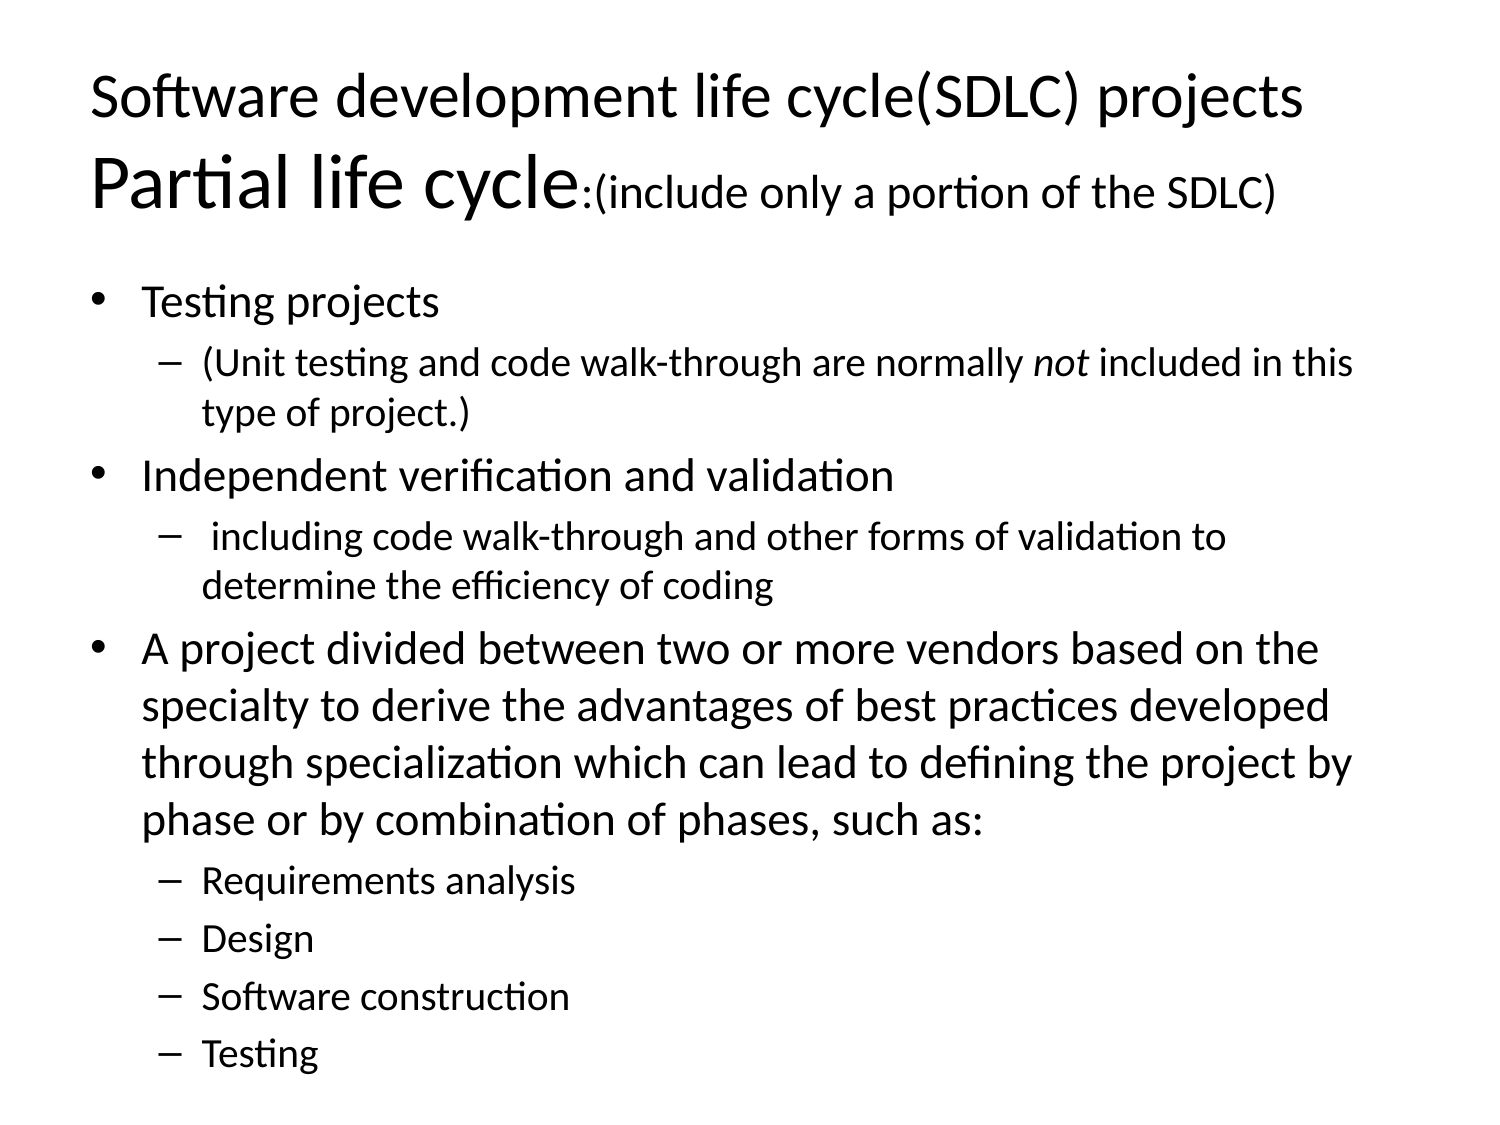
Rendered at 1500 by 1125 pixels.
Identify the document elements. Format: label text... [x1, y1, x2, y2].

list Testing projects (Unit testing and code walk-through are normally not included in this type of project.) Independent verification and validation including code walk-through and other forms of validation to determine the efficiency of coding A project divided between two or more vendors based on the specialty to derive the advantages of best practices developed through specialization which can lead to defining the project by phase or by combination of phases, such as: Requirements analysis Design Software construction Testing [75, 262, 1425, 1088]
title Software development life cycle(SDLC) projects Partial life cycle:(include only a portion of the SDLC) [75, 45, 1425, 233]
